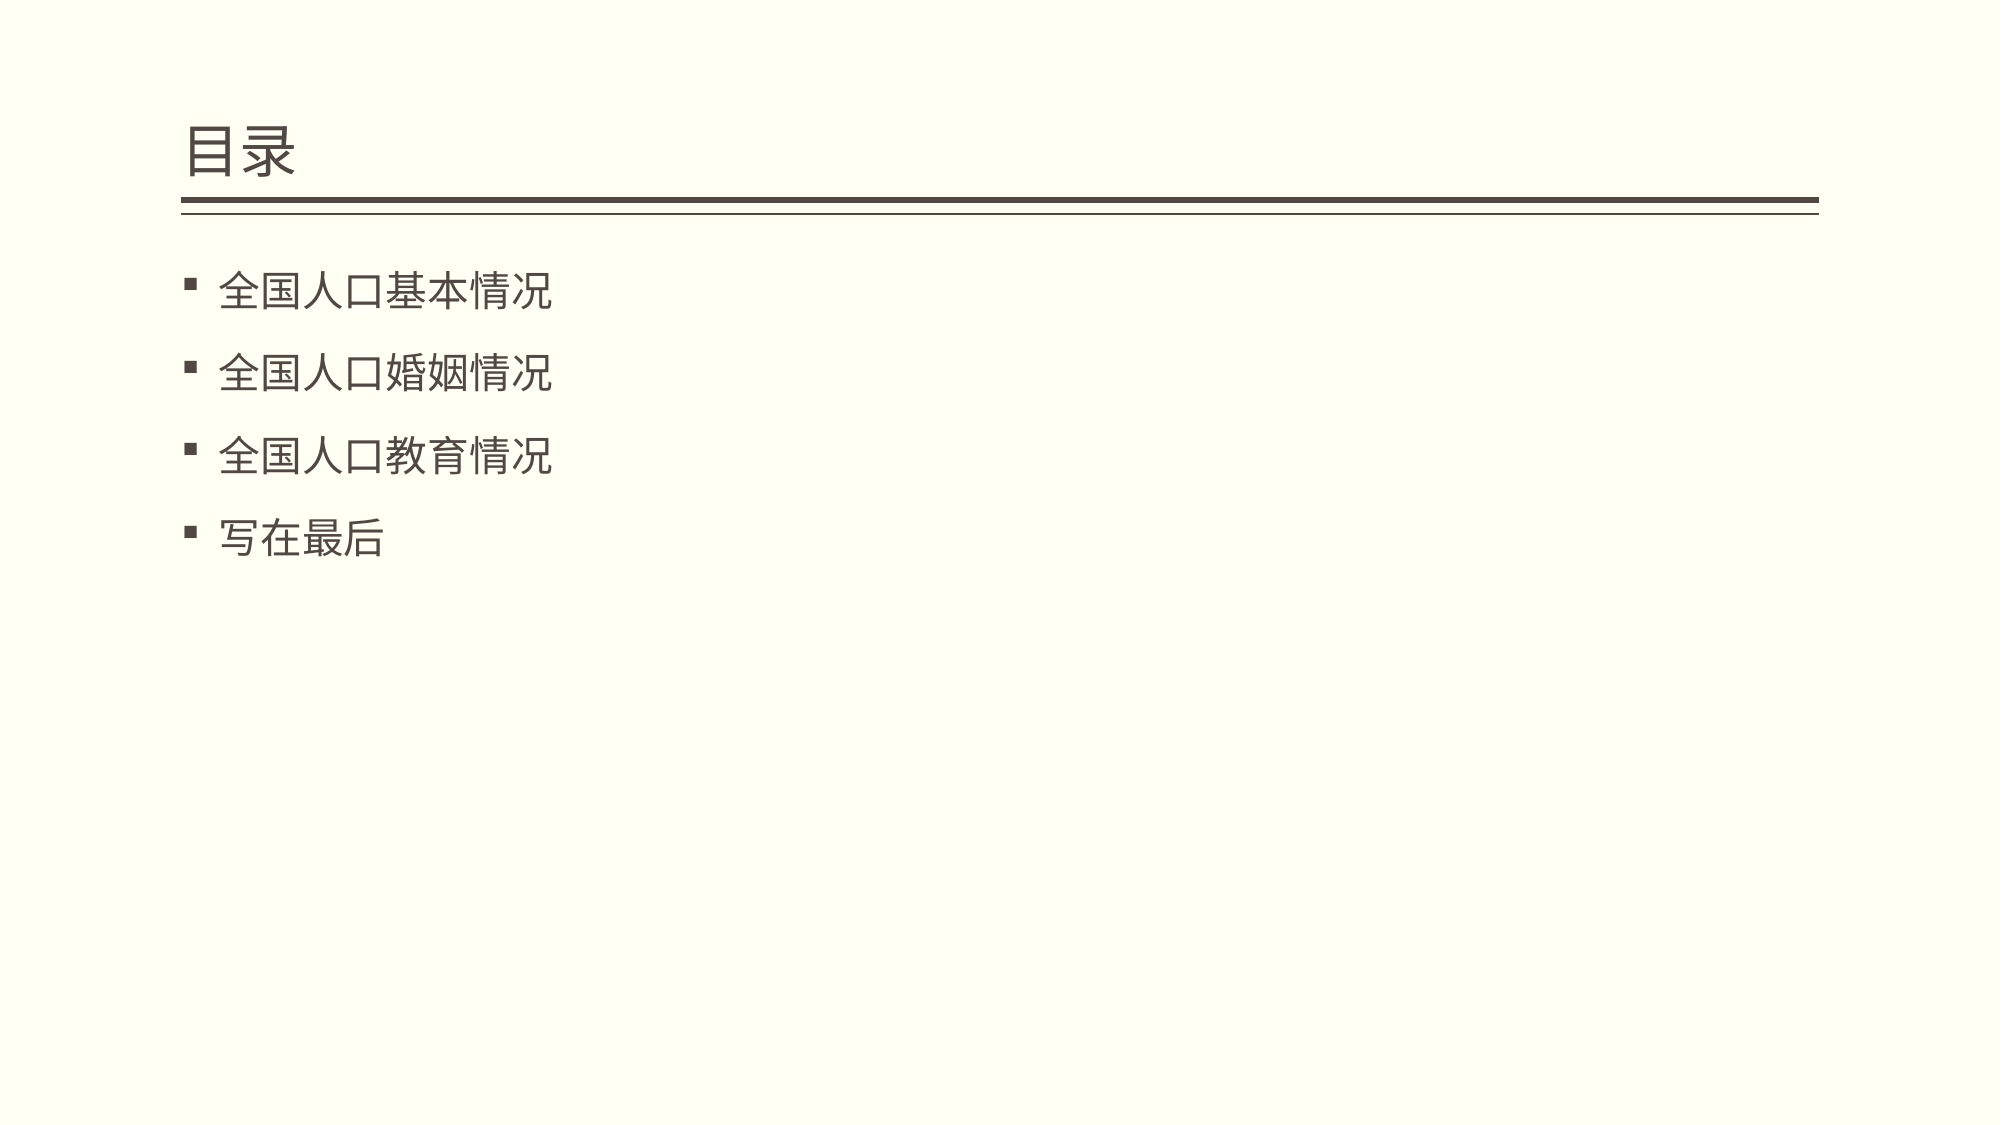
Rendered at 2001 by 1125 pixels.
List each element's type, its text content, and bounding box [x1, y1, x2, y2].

list 全国人口基本情况 全国人口婚姻情况 全国人口教育情况 写在最后 [181, 262, 1819, 1013]
title 目录 [181, 12, 1819, 193]
